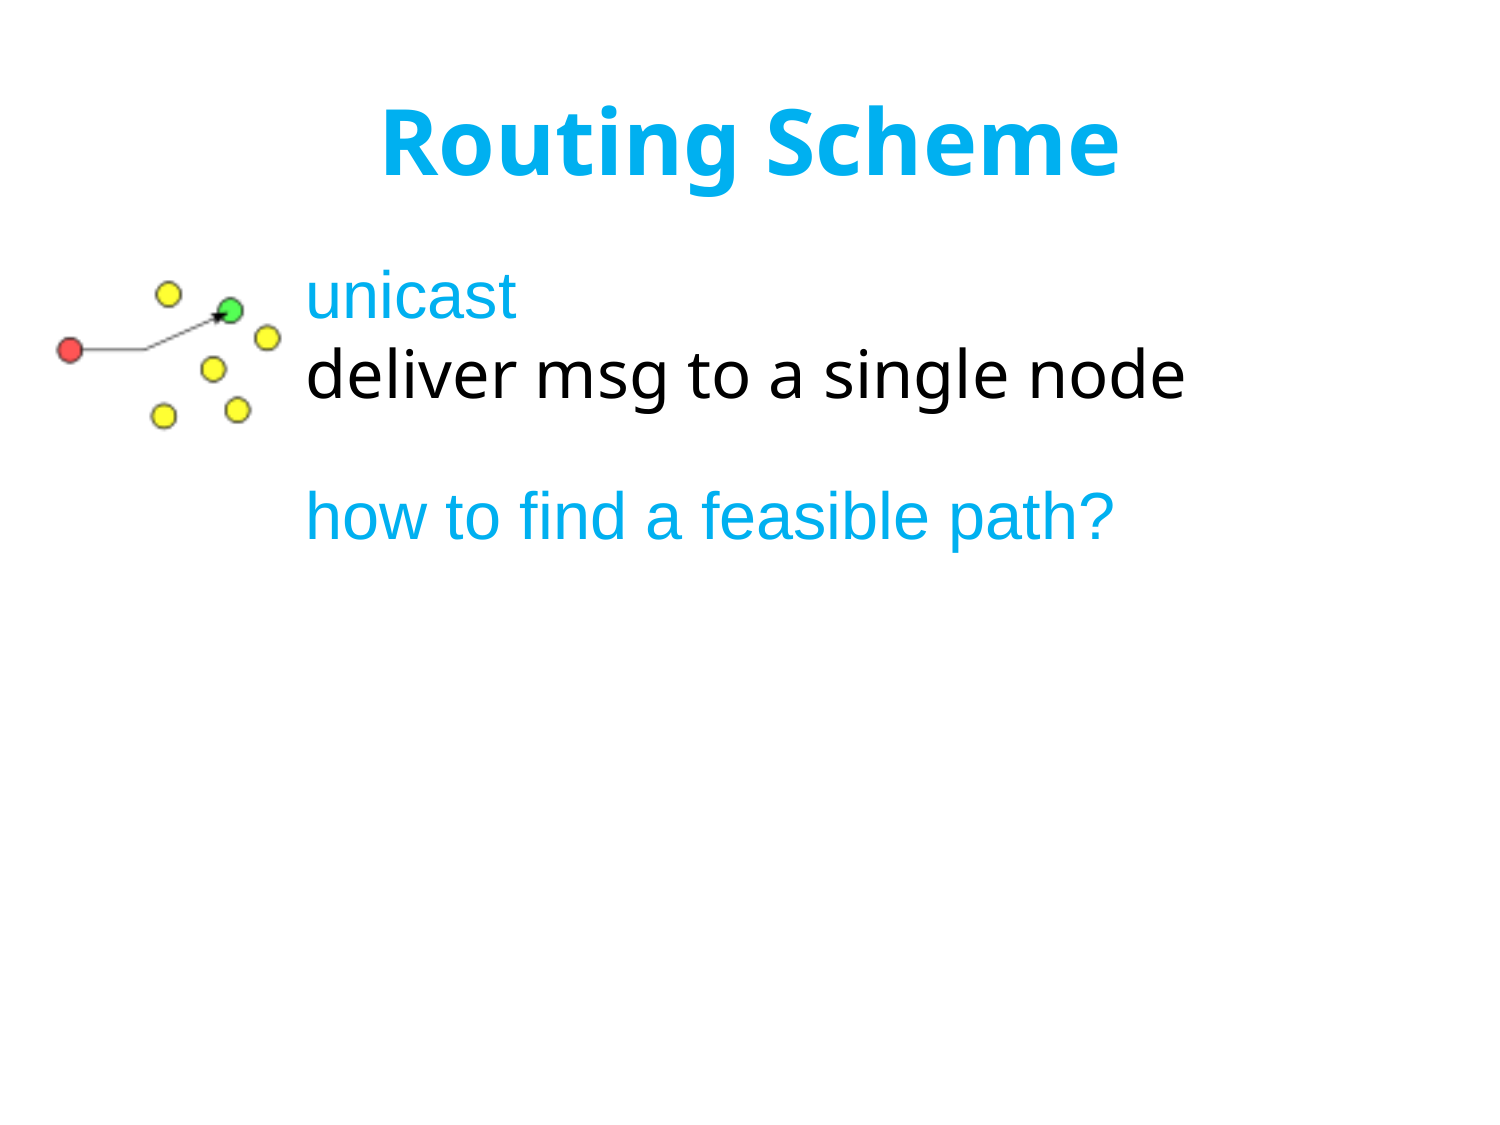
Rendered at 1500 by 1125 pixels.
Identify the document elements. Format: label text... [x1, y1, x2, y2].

title Routing Scheme [0, 44, 1500, 233]
picture [29, 279, 299, 460]
text_box how to find a feasible path? [285, 462, 1500, 563]
text_box unicast deliver msg to a single node [285, 241, 1500, 422]
